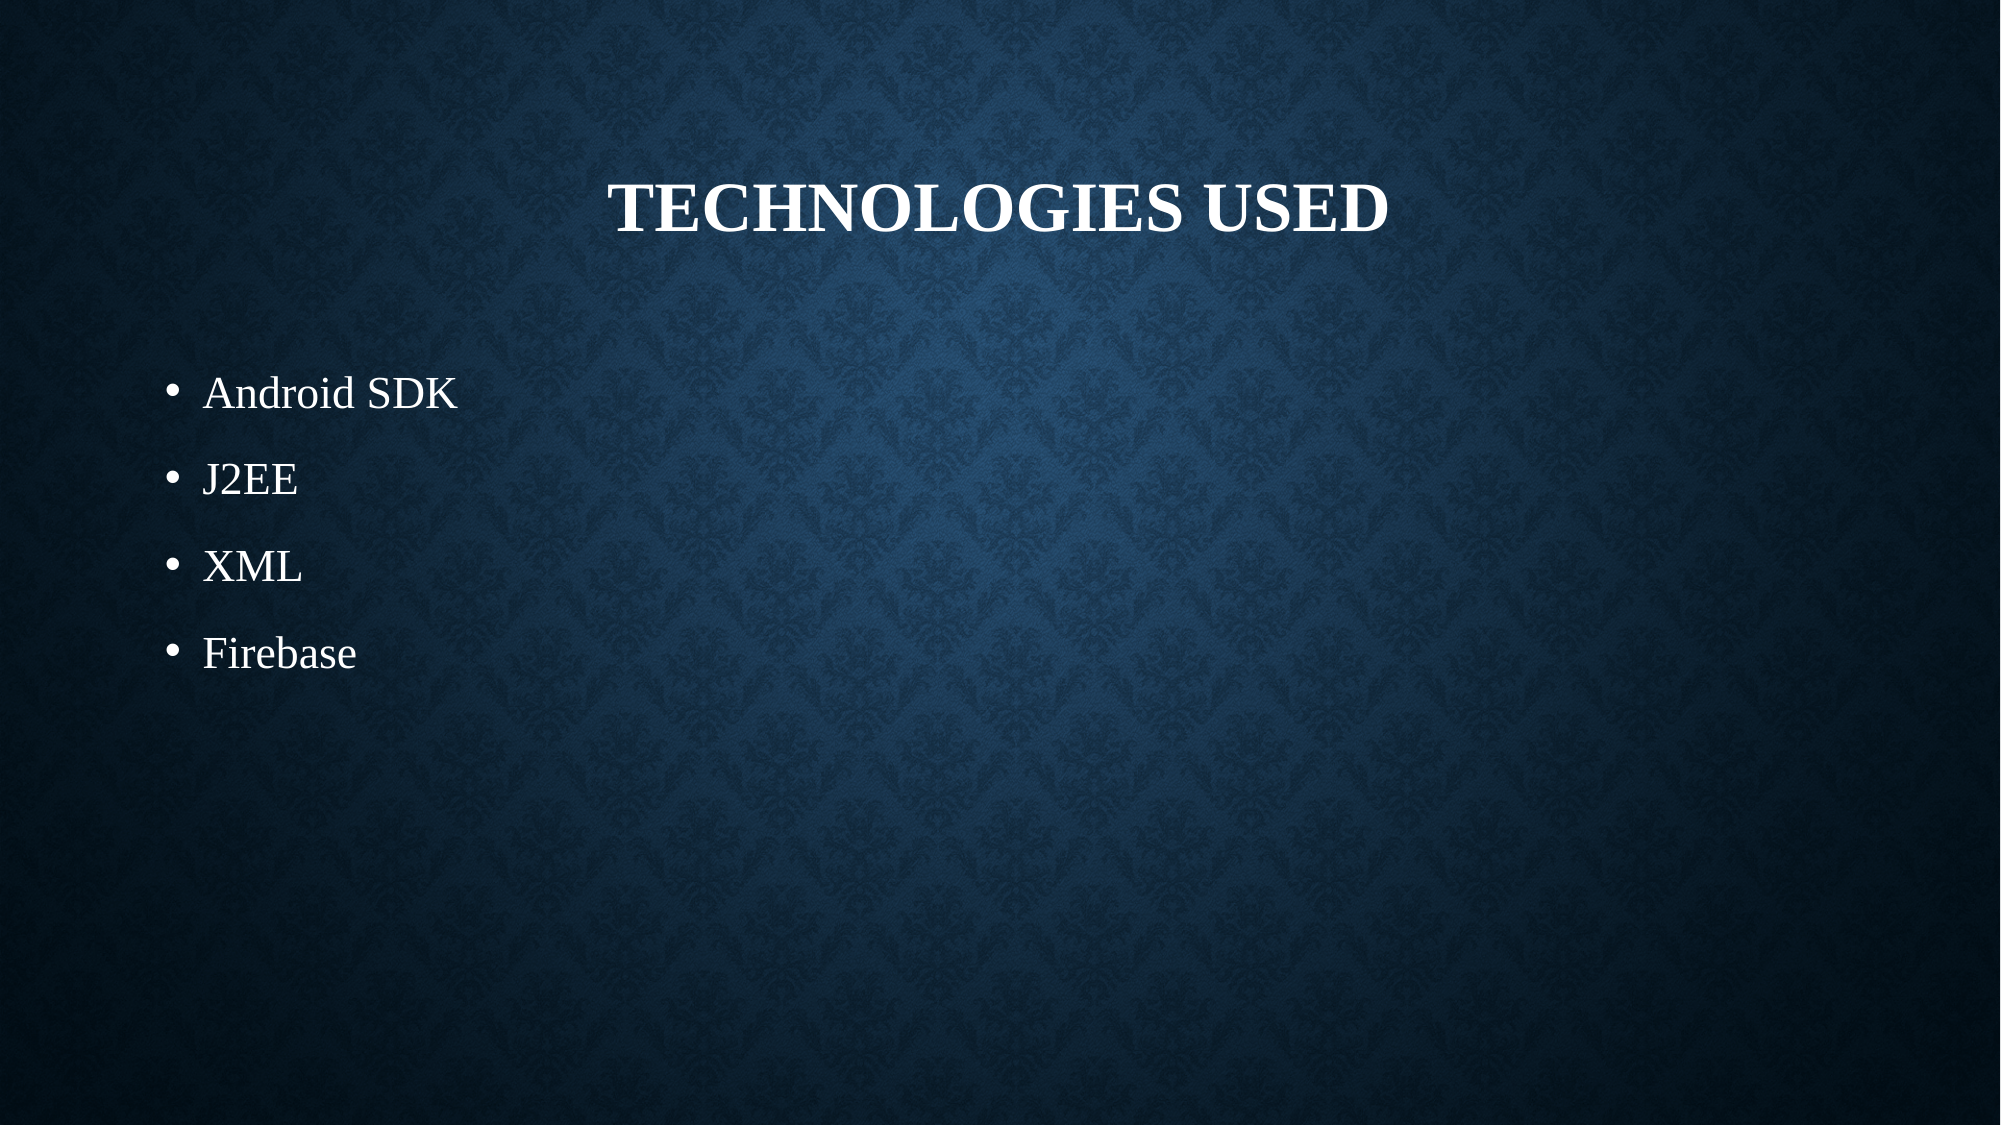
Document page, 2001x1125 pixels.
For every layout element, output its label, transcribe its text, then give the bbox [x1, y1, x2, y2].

title Technologies used [149, 99, 1849, 318]
list Android SDK J2EE XML Firebase [149, 343, 1849, 950]
